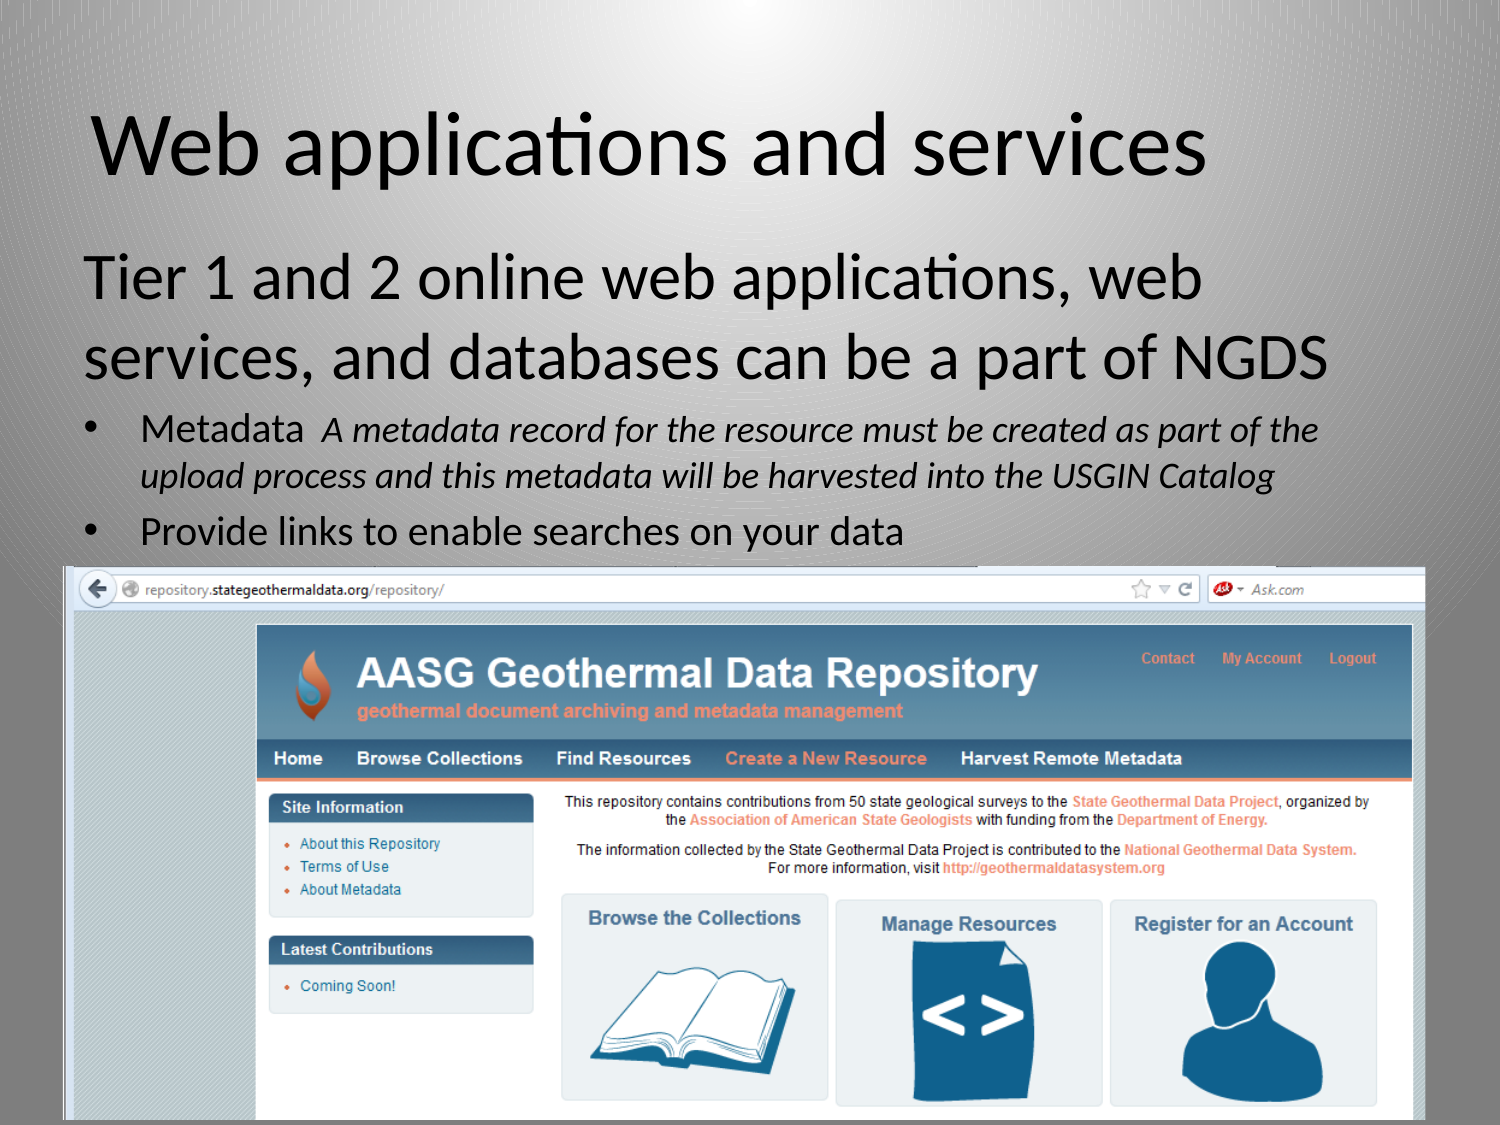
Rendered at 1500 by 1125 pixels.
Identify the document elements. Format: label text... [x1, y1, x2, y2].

list Tier 1 and 2 online web applications, web services, and databases can be a part of NGDS Metadata A metadata record for the resource must be created as part of the upload process and this metadata will be harvested into the USGIN Catalog Provide links to enable searches on your data [68, 224, 1419, 565]
title Web applications and services [75, 45, 1425, 233]
picture [62, 566, 1426, 1121]
